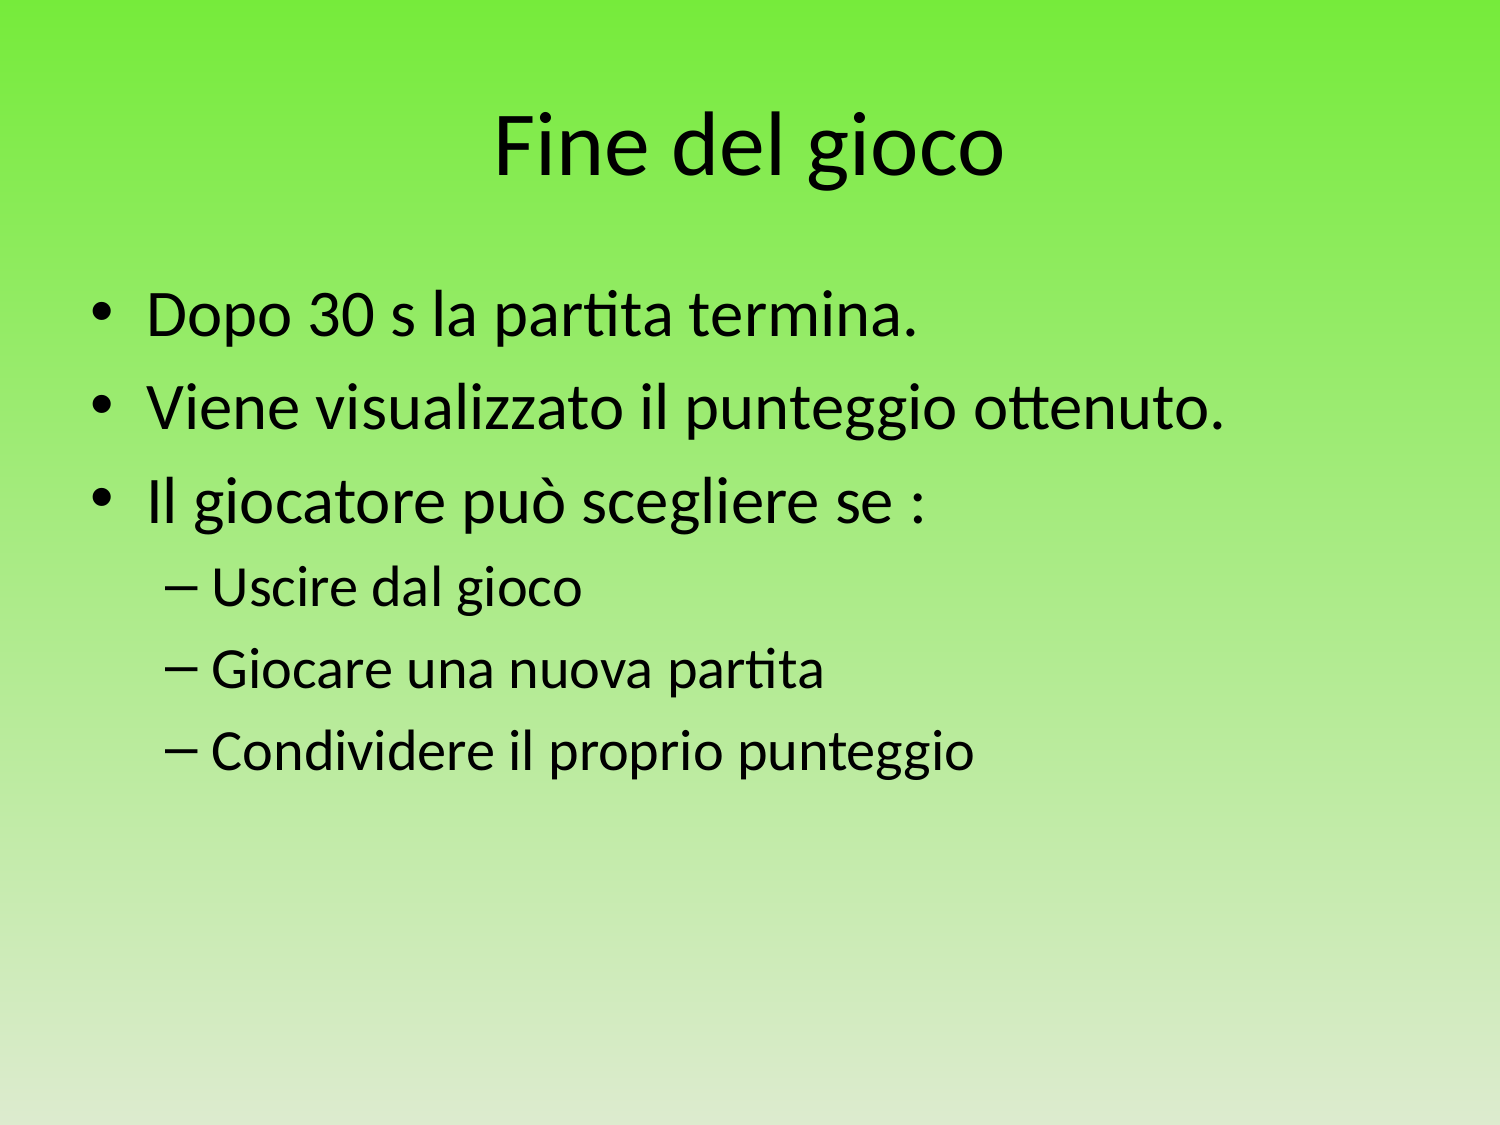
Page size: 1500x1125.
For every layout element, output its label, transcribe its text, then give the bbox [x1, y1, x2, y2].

title Fine del gioco [75, 45, 1425, 233]
list Dopo 30 s la partita termina. Viene visualizzato il punteggio ottenuto. Il giocatore può scegliere se : Uscire dal gioco Giocare una nuova partita Condividere il proprio punteggio [75, 262, 1425, 1005]
